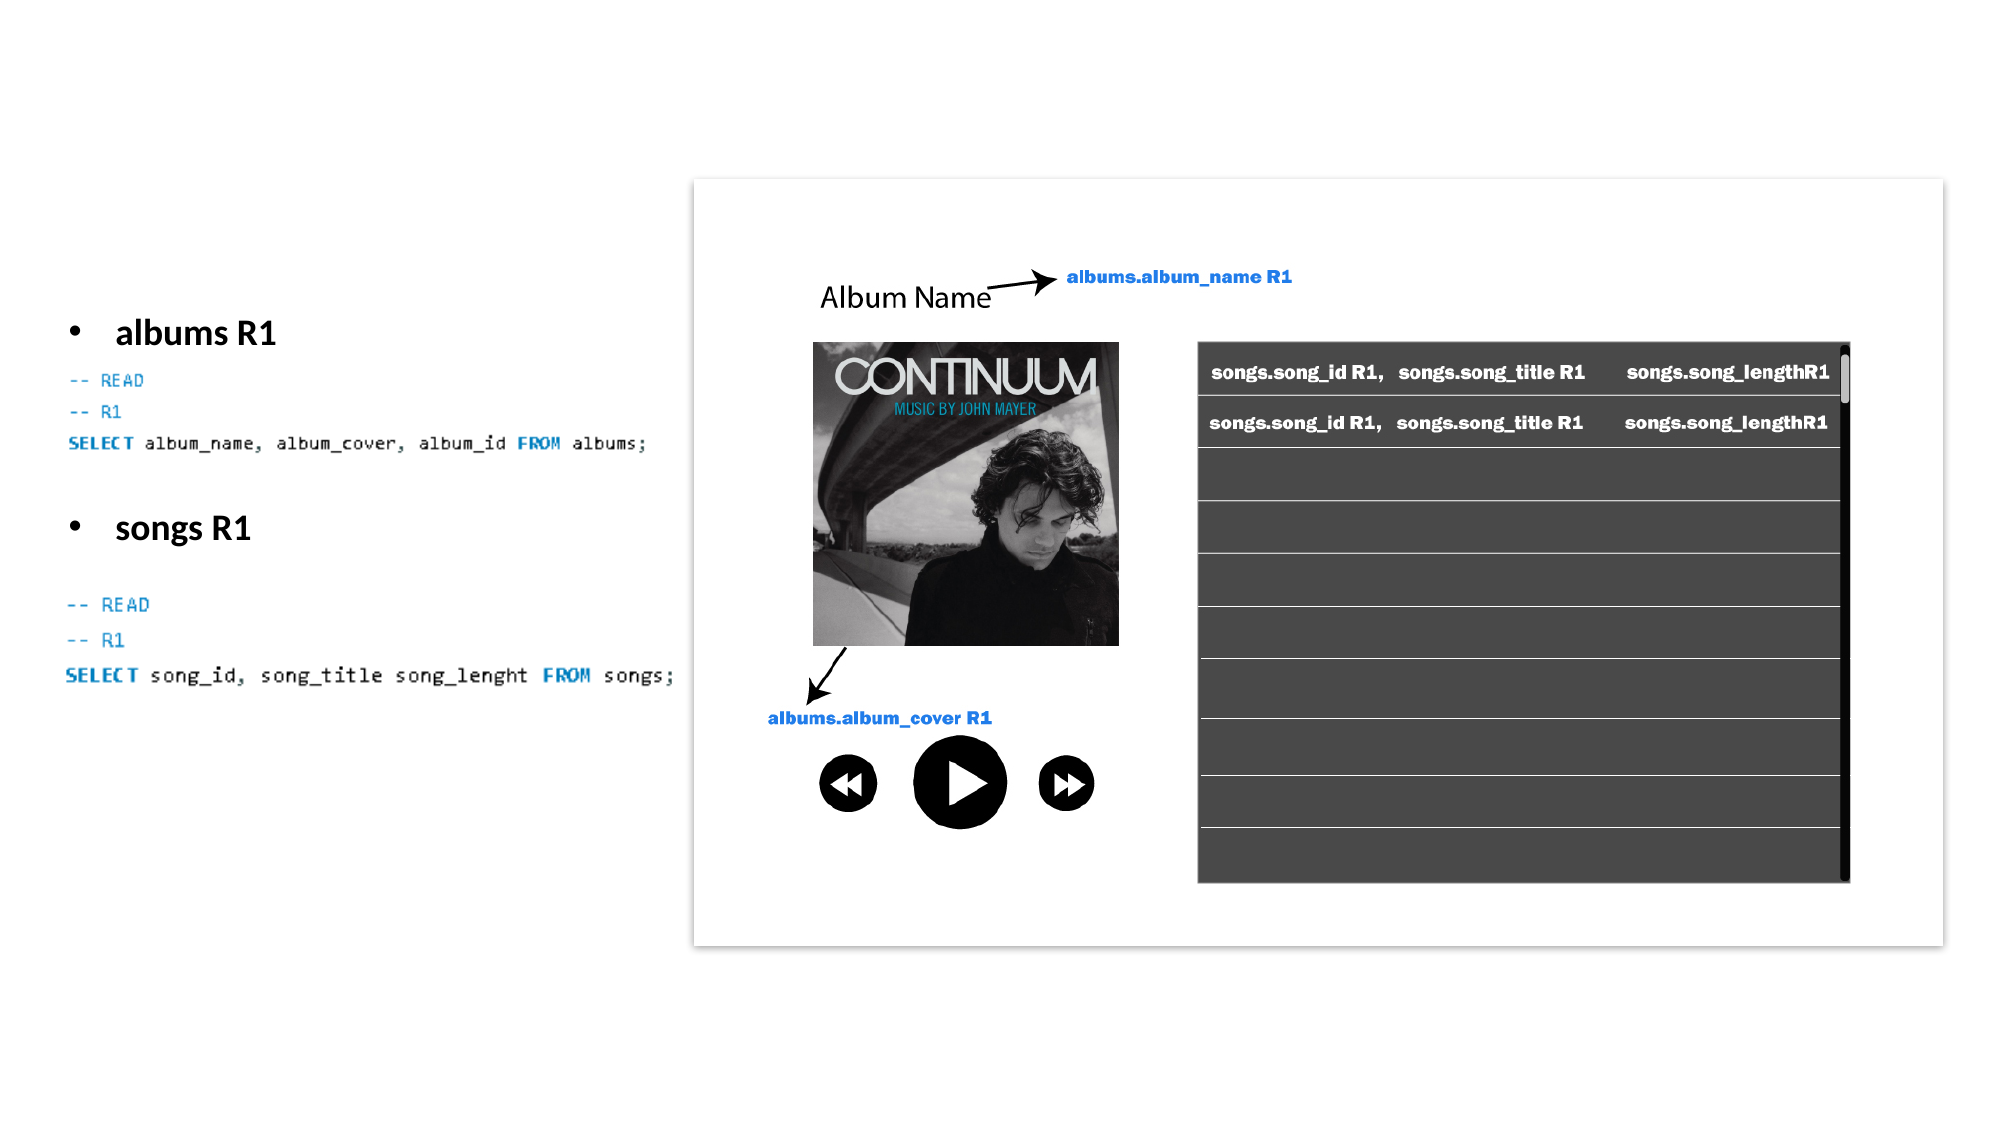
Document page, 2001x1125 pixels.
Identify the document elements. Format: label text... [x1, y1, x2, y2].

picture [708, 193, 1929, 931]
text_box albums R1 [53, 300, 557, 354]
picture [48, 579, 689, 710]
text_box songs R1 [53, 495, 557, 556]
picture [53, 354, 653, 473]
